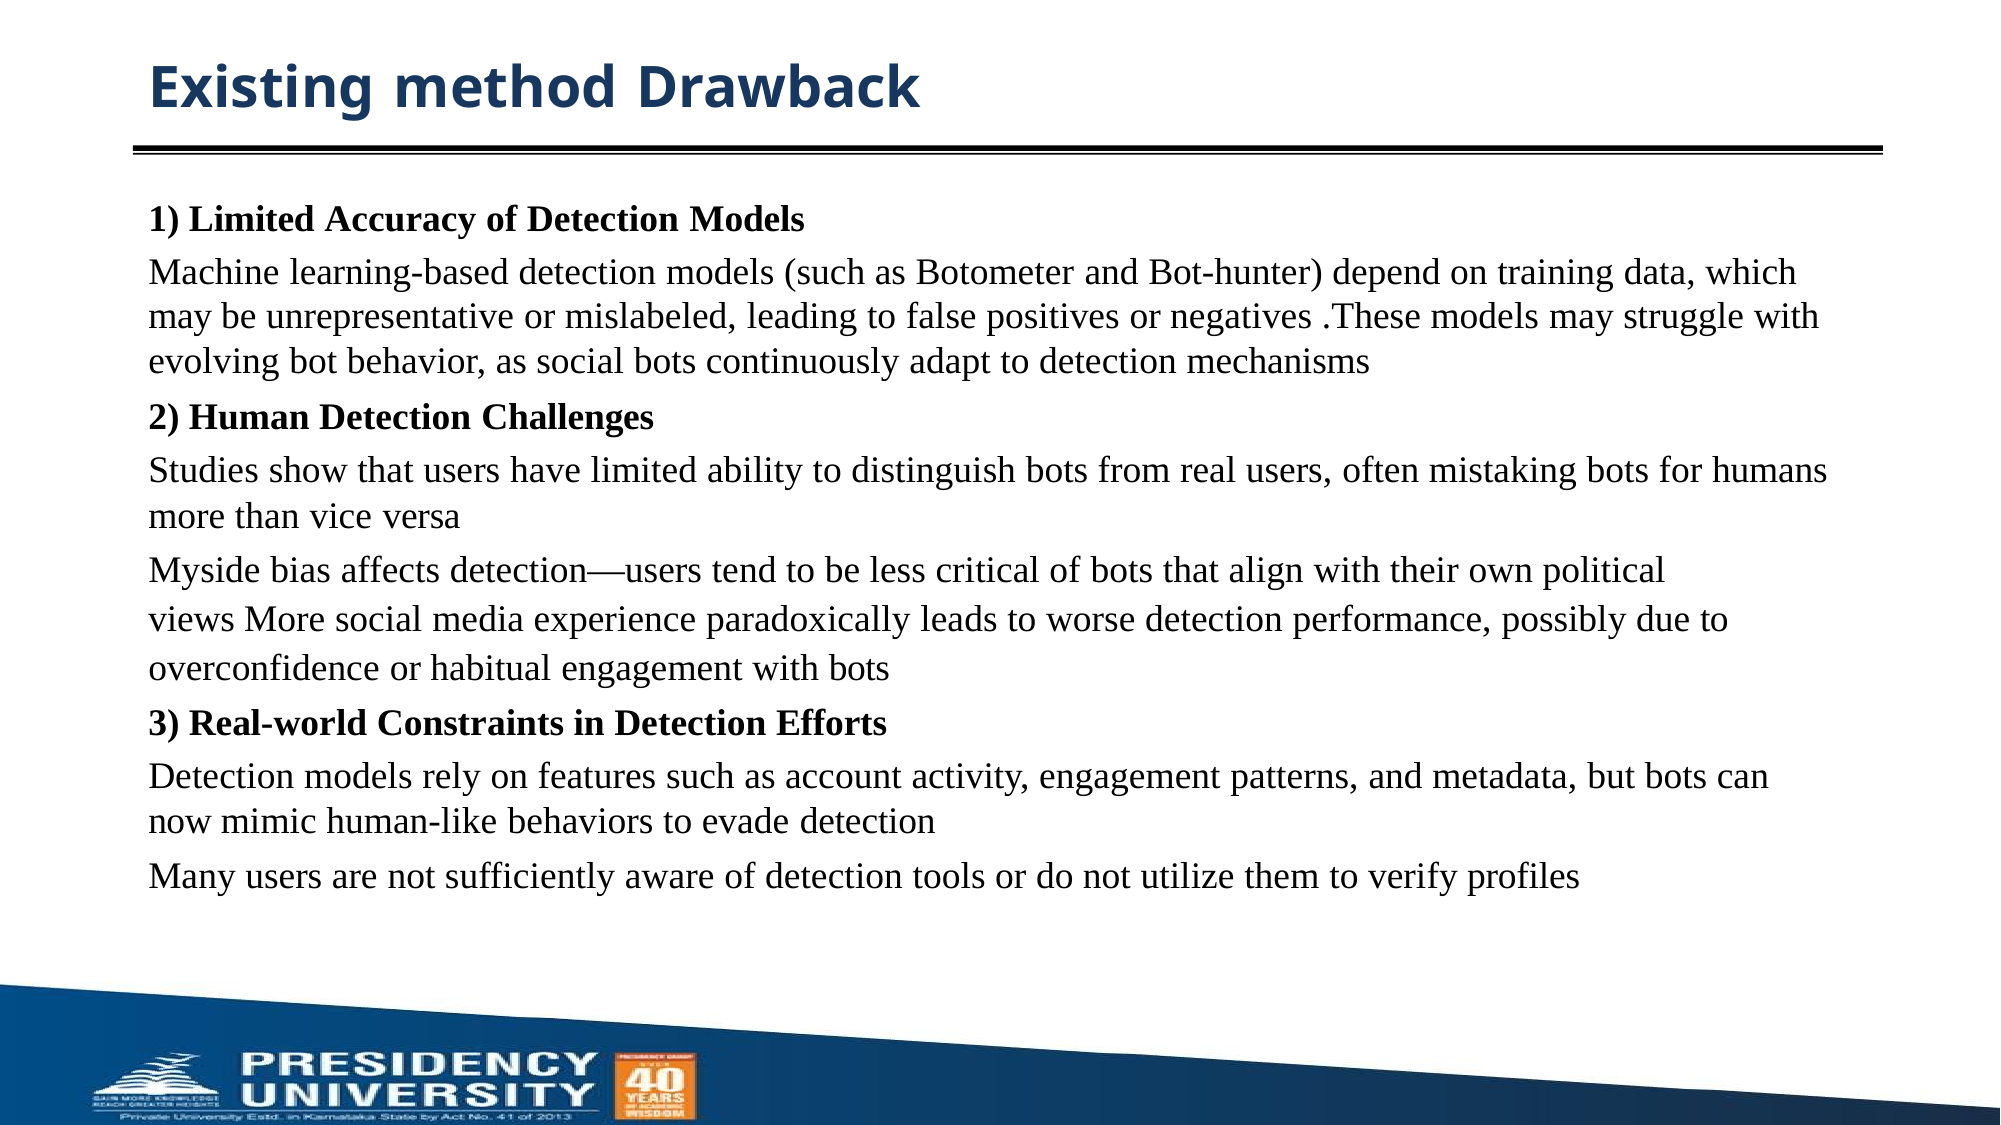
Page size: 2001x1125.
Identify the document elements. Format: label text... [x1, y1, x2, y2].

text_box Limited Accuracy of Detection Models Machine learning-based detection models (such as Botometer and Bot-hunter) depend on training data, which may be unrepresentative or mislabeled, leading to false positives or negatives .These models may struggle with evolving bot behavior, as social bots continuously adapt to detection mechanisms Human Detection Challenges Studies show that users have limited ability to distinguish bots from real users, often mistaking bots for humans more than vice versa Myside bias affects detection—users tend to be less critical of bots that align with their own political views More social media experience paradoxically leads to worse detection performance, possibly due to overconfidence or habitual engagement with bots Real-world Constraints in Detection Efforts Detection models rely on features such as account activity, engagement patterns, and metadata, but bots can now mimic human-like behaviors to evade detection Many users are not sufficiently aware of detection tools or do not utilize them to verify profiles [146, 181, 1871, 896]
picture [0, 982, 2000, 1125]
title Existing method Drawback [135, 47, 1223, 239]
